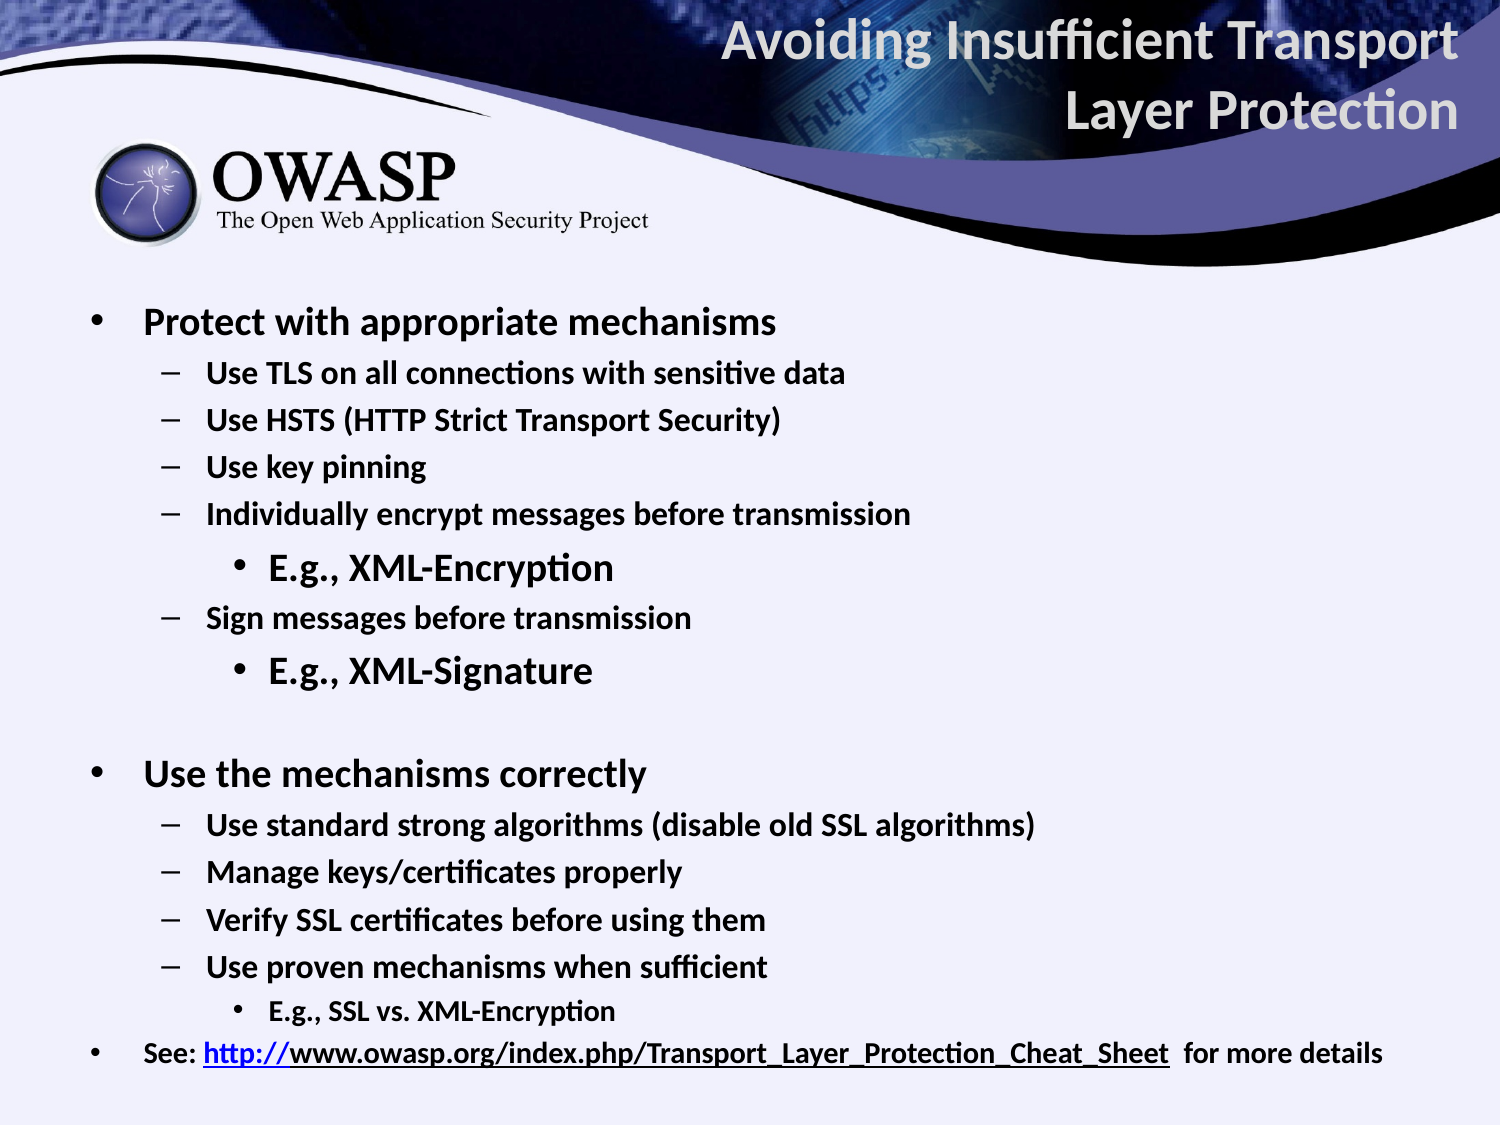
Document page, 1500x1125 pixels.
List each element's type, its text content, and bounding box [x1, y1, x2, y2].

title Avoiding Insufficient Transport Layer Protection [699, 12, 1475, 130]
picture [0, 0, 1500, 1125]
list Protect with appropriate mechanisms Use TLS on all connections with sensitive data Use HSTS (HTTP Strict Transport Security) Use key pinning Individually encrypt messages before transmission E.g., XML-Encryption Sign messages before transmission E.g., XML-Signature Use the mechanisms correctly Use standard strong algorithms (disable old SSL algorithms) Manage keys/certificates properly Verify SSL certificates before using them Use proven mechanisms when sufficient E.g., SSL vs. XML-Encryption See: http://www.owasp.org/index.php/Transport_Layer_Protection_Cheat_Sheet for more details [75, 287, 1425, 1080]
